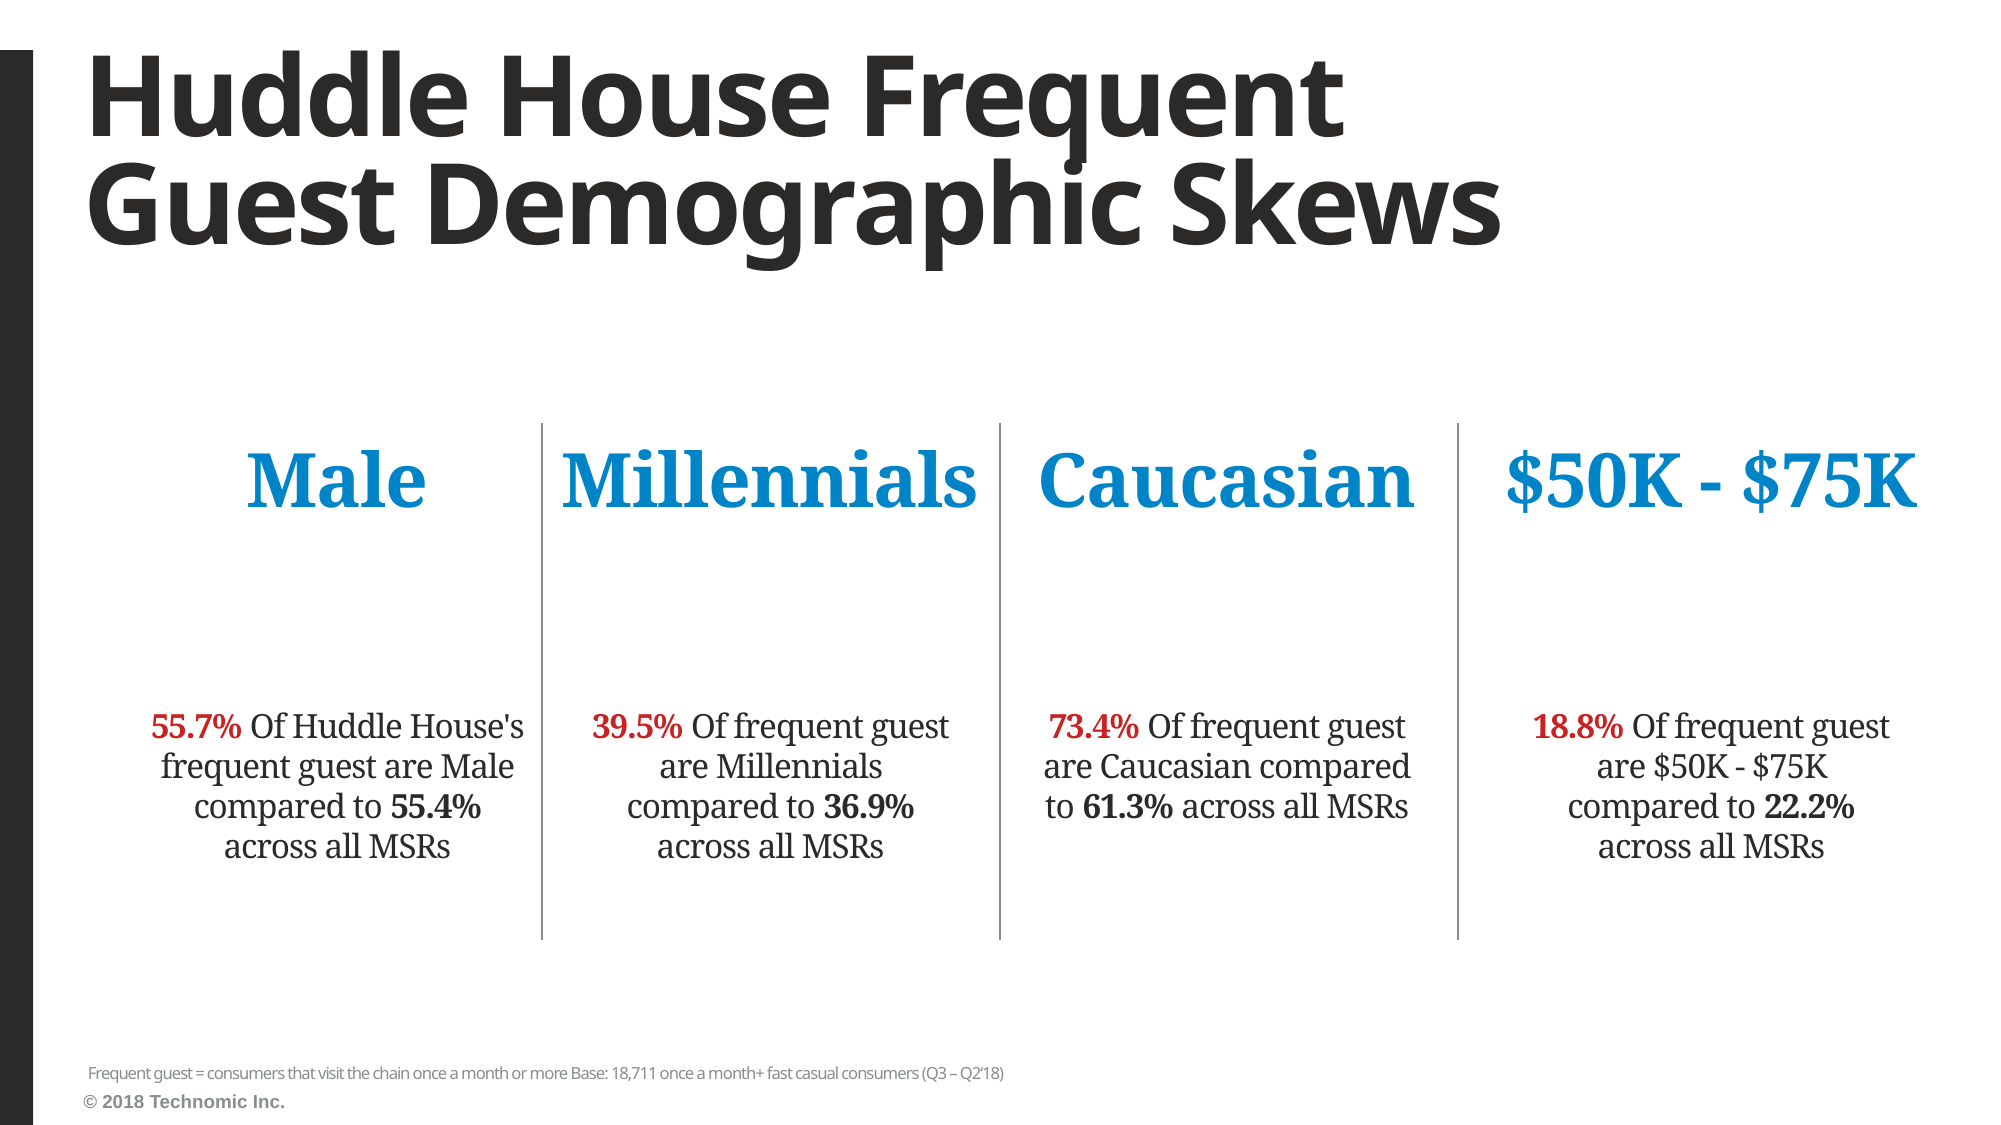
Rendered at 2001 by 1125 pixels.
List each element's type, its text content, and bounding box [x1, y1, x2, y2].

list Caucasian [1007, 432, 1447, 613]
list 55.7% Of Huddle House's frequent guest are Male compared to 55.4% across all MSRs [150, 705, 525, 931]
list 18.8% Of frequent guest are $50K - $75K compared to 22.2% across all MSRs [1523, 705, 1899, 931]
list Male [150, 432, 525, 613]
title Huddle House Frequent Guest Demographic Skews [83, 50, 1663, 195]
list Millennials [553, 432, 988, 613]
list 39.5% Of frequent guest are Millennials compared to 36.9% across all MSRs [583, 705, 959, 931]
list Frequent guest = consumers that visit the chain once a month or more Base: 18,711 once a month+ fast casual consumers (Q3 – Q2‘18) [87, 1062, 1895, 1125]
list $50K - $75K [1462, 432, 1961, 613]
list 73.4% Of frequent guest are Caucasian compared to 61.3% across all MSRs [1039, 705, 1415, 931]
